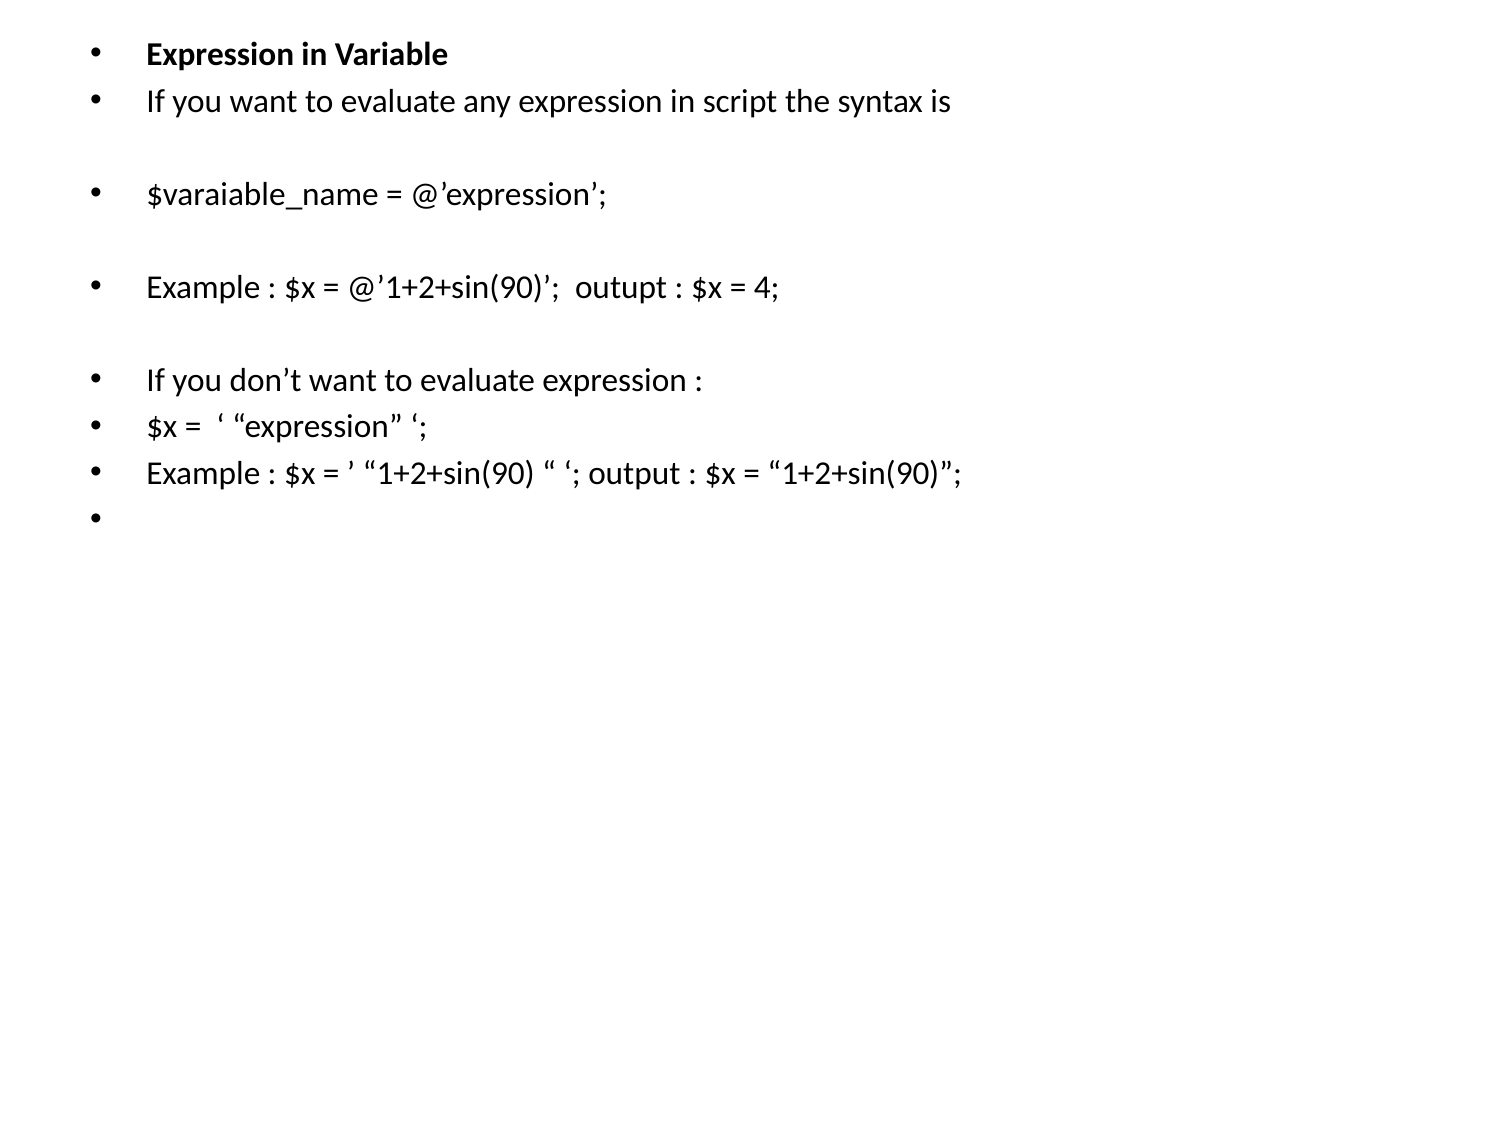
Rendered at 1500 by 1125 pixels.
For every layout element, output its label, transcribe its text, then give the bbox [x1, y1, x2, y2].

list Expression in Variable If you want to evaluate any expression in script the syntax is $varaiable_name = @’expression’; Example : $x = @’1+2+sin(90)’; outupt : $x = 4; If you don’t want to evaluate expression : $x = ‘ “expression” ‘; Example : $x = ’ “1+2+sin(90) “ ‘; output : $x = “1+2+sin(90)”; [75, 24, 1425, 1005]
